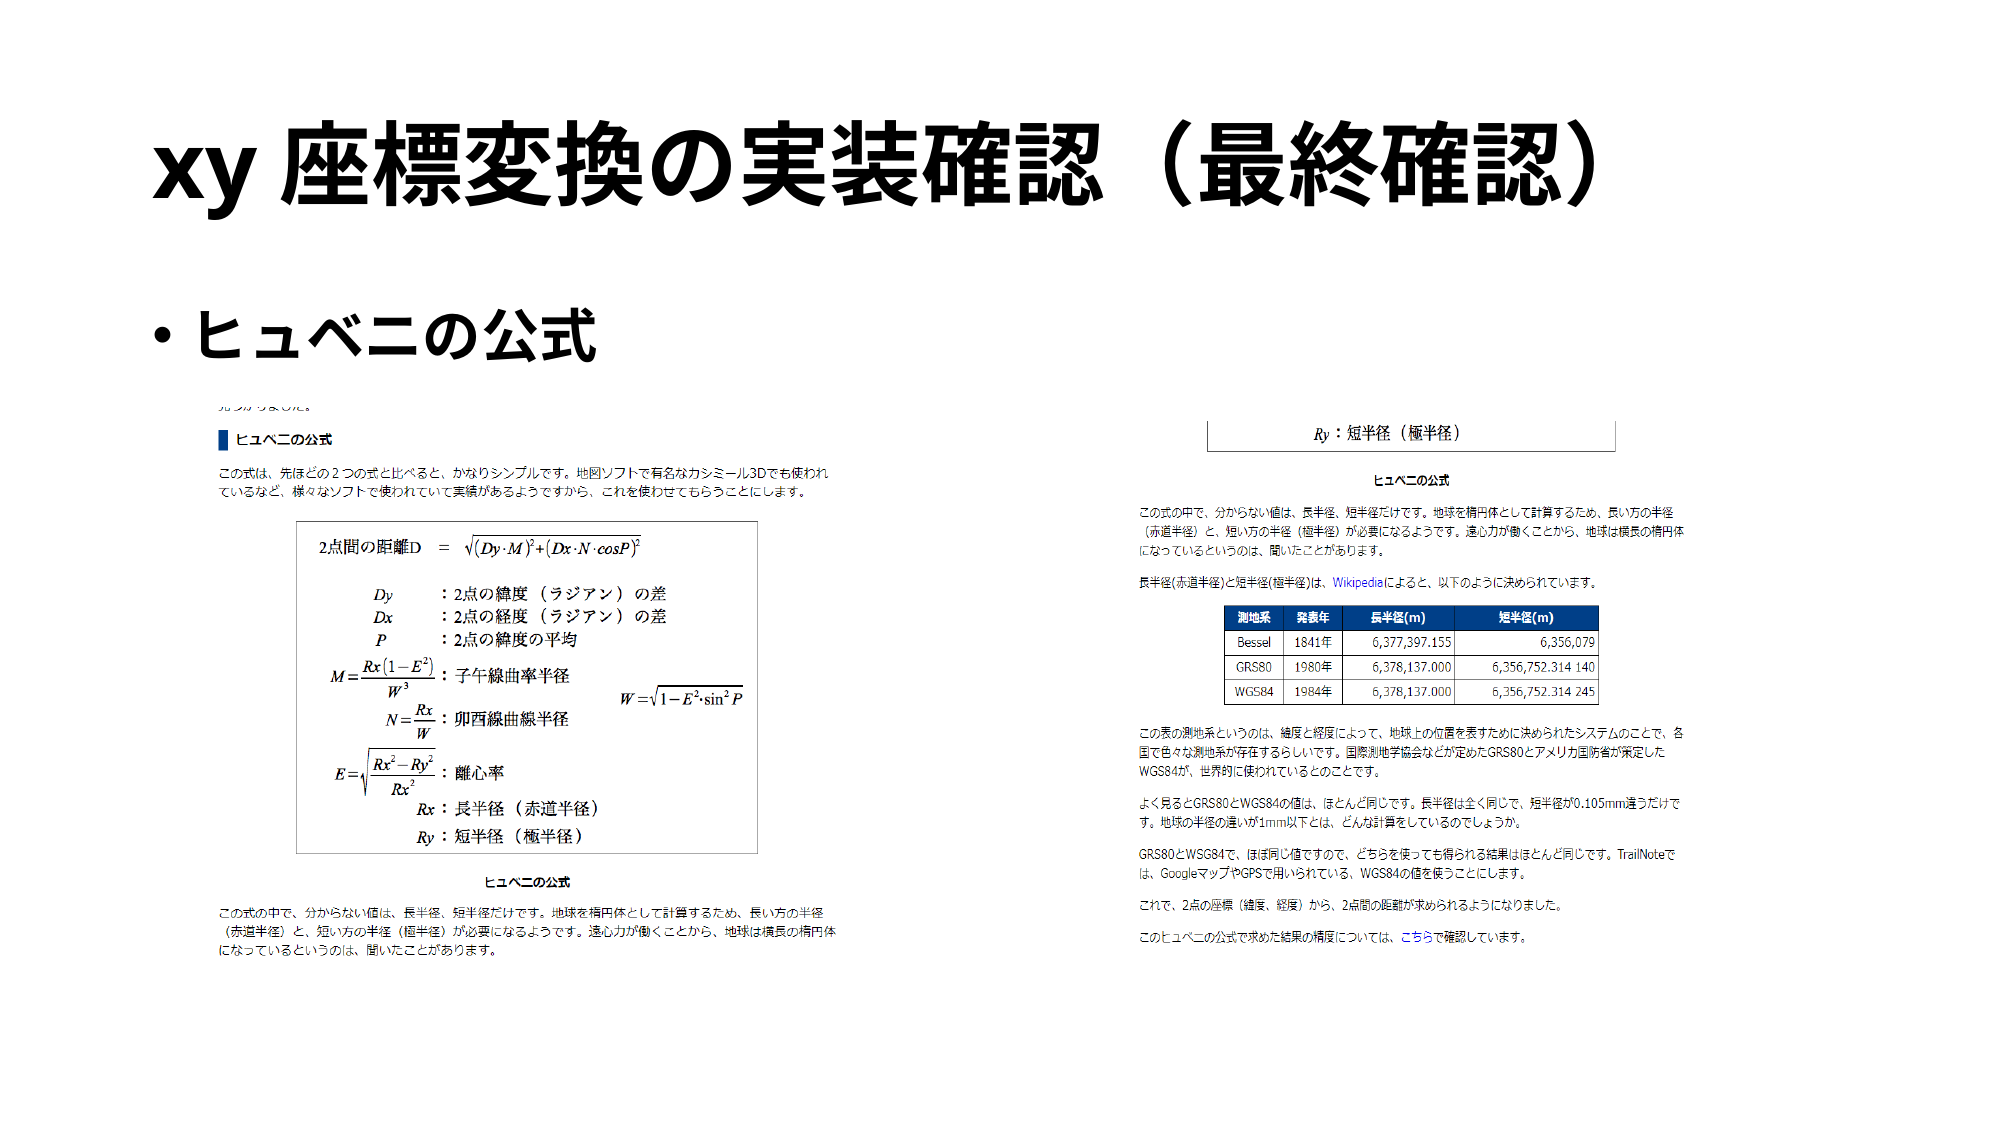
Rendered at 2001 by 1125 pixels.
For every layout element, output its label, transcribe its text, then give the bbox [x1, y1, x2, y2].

picture [1033, 421, 1810, 958]
title xy座標変換の実装確認（最終確認） [137, 59, 1863, 278]
picture [137, 407, 981, 972]
list ヒュベニの公式 [137, 299, 1863, 1014]
